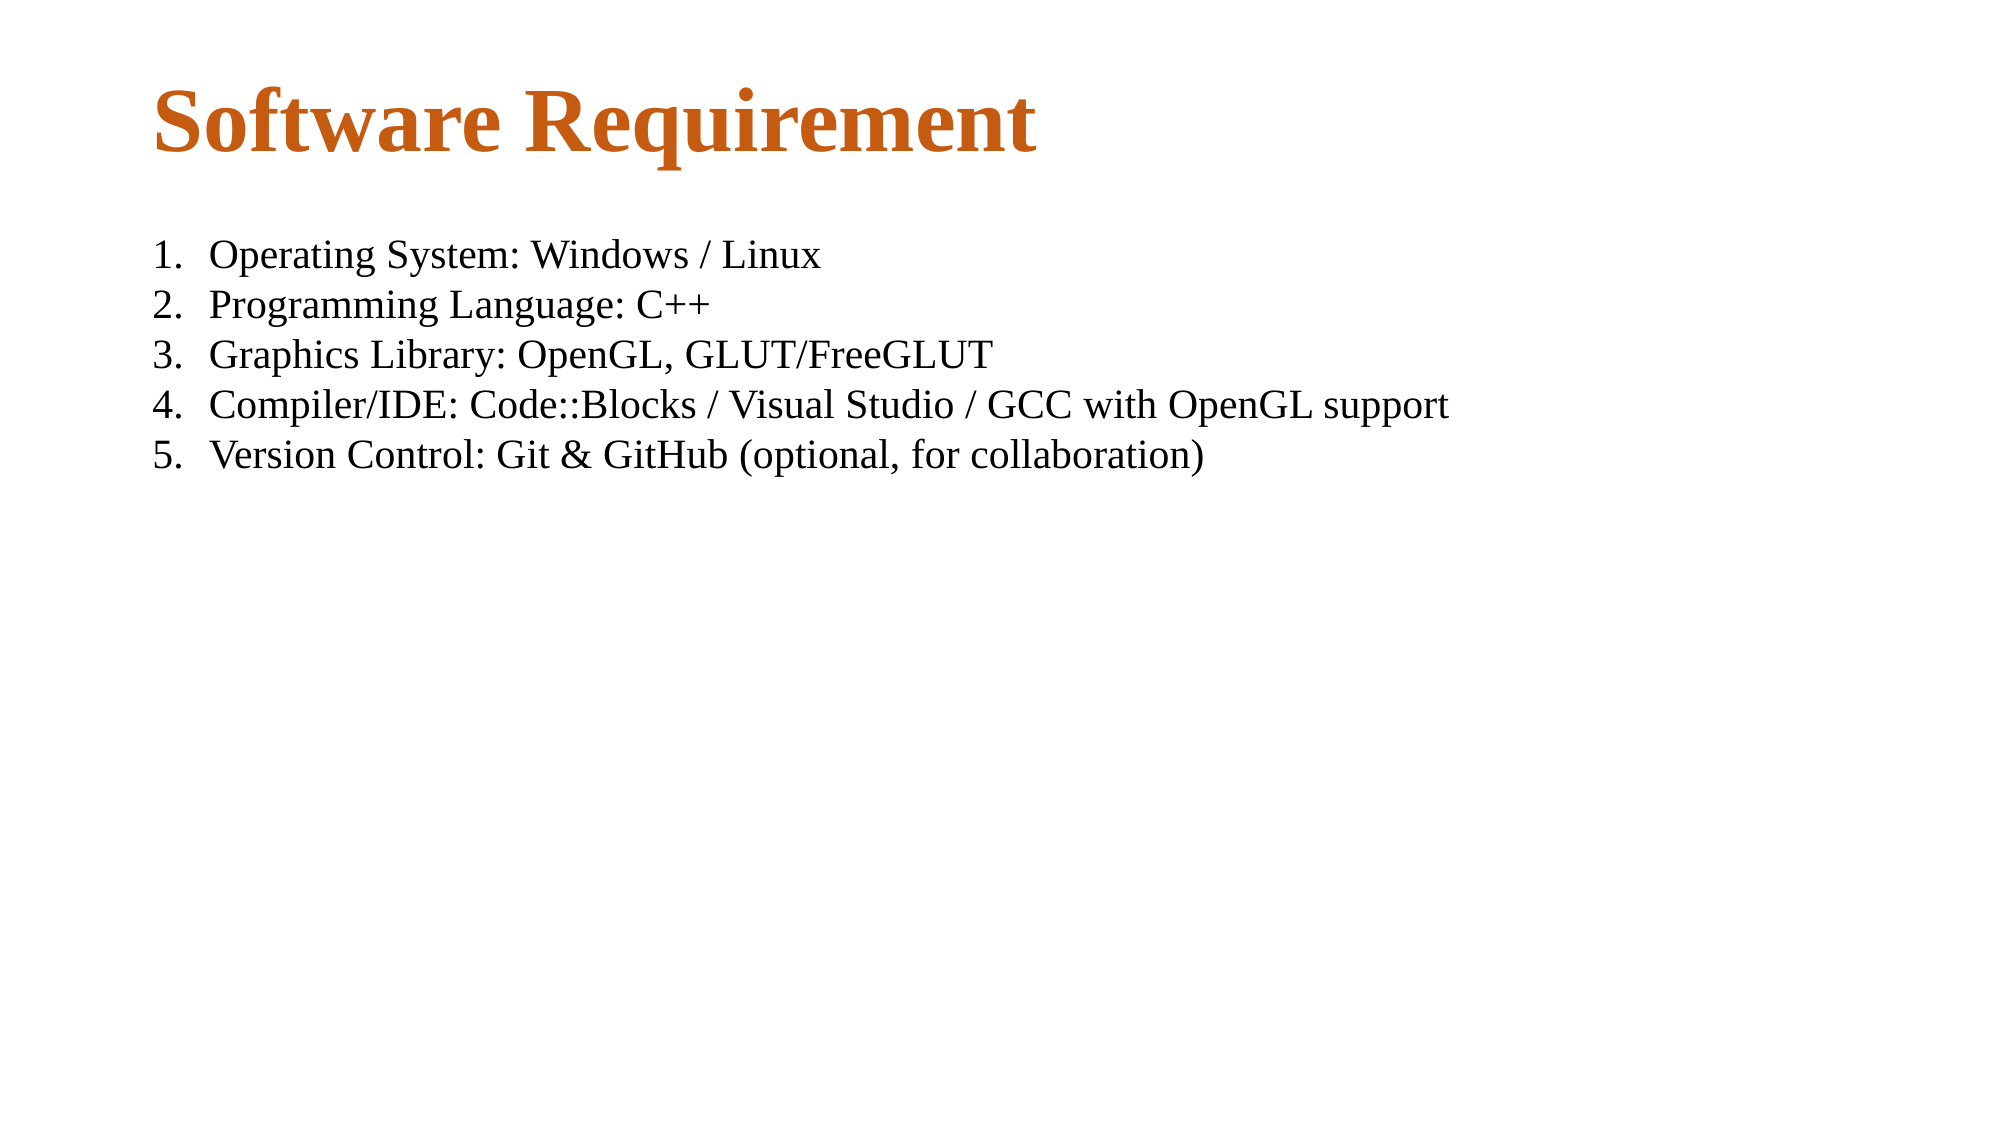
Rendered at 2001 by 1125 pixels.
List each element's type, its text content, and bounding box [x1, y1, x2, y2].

list Operating System: Windows / Linux Programming Language: C++ Graphics Library: OpenGL, GLUT/FreeGLUT Compiler/IDE: Code::Blocks / Visual Studio / GCC with OpenGL support Version Control: Git & GitHub (optional, for collaboration) [137, 25, 1478, 679]
title Software Requirement [137, 13, 1863, 231]
